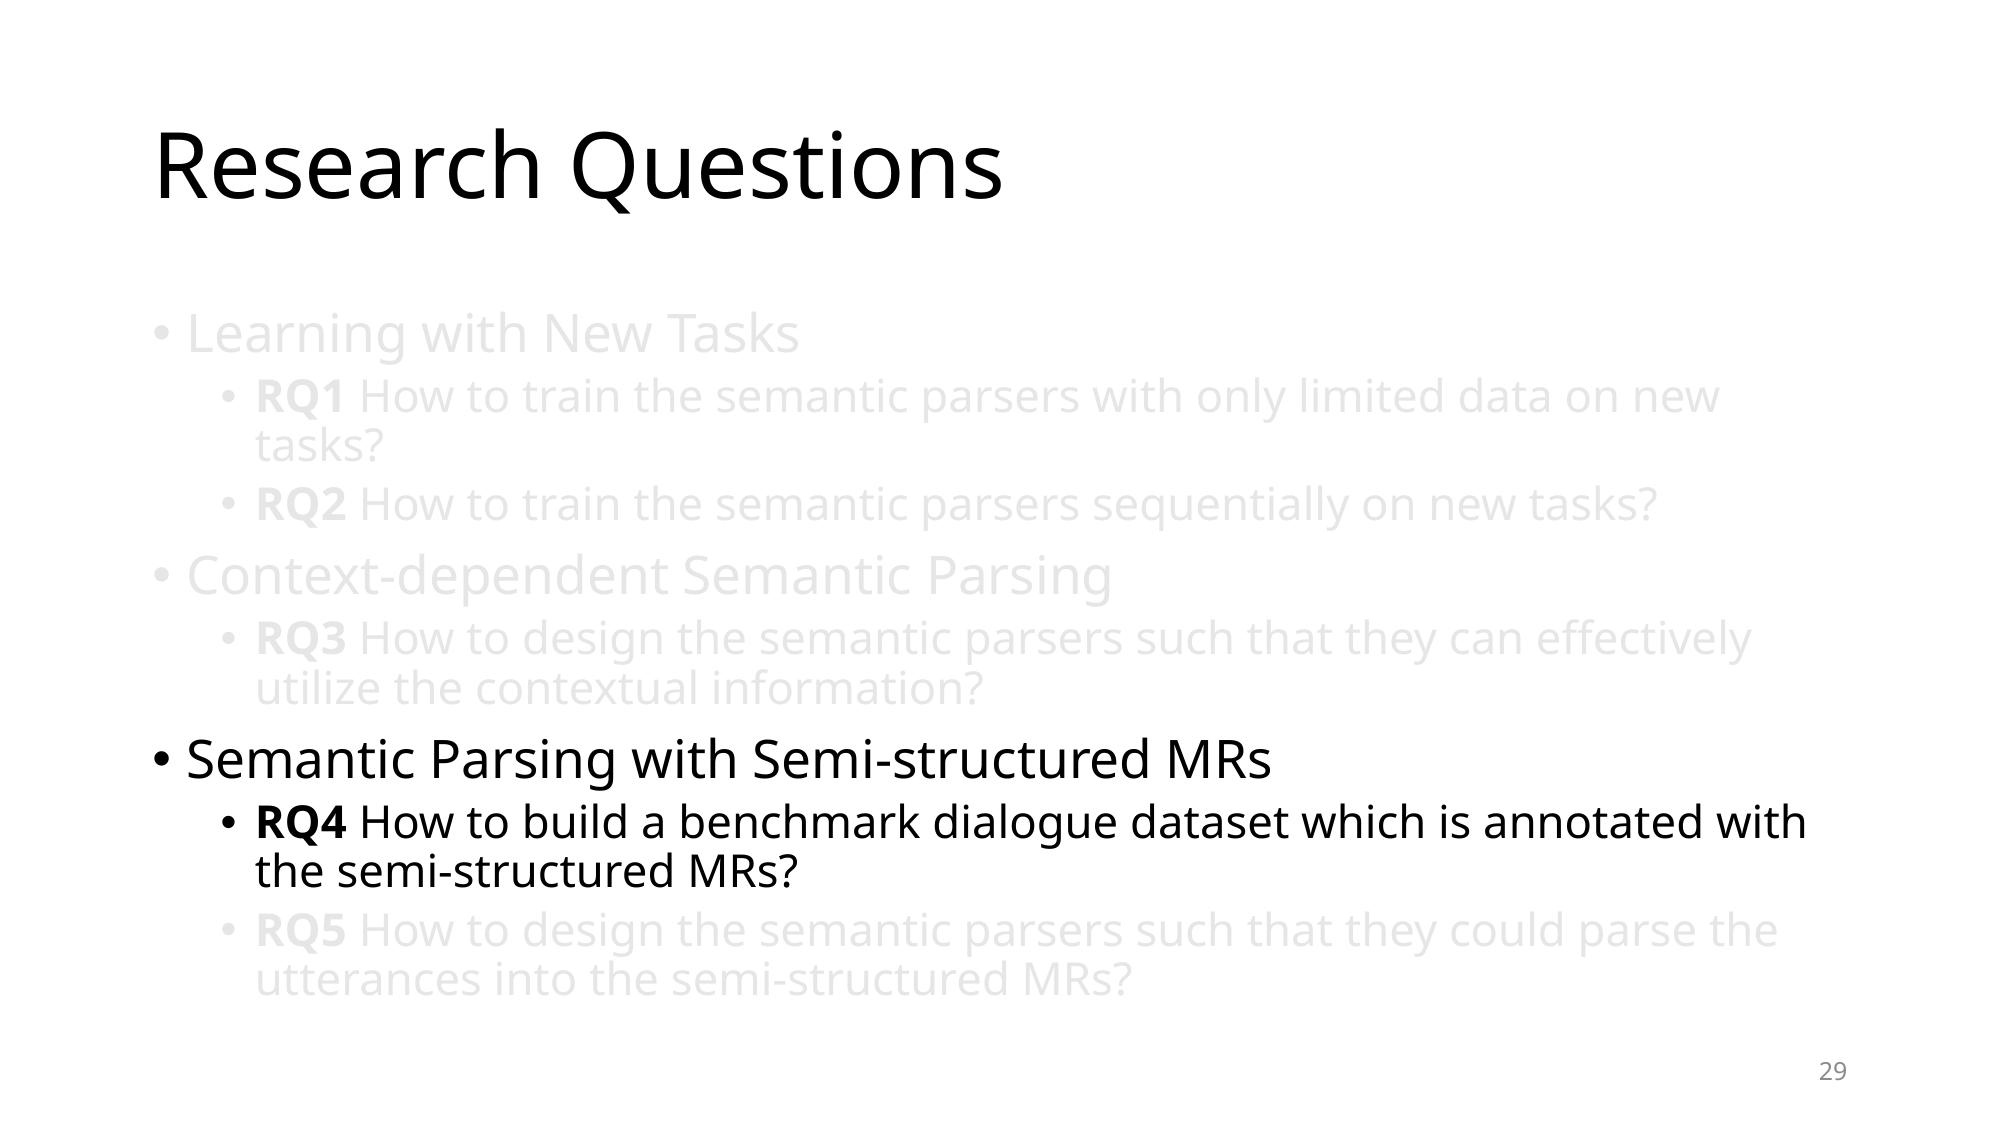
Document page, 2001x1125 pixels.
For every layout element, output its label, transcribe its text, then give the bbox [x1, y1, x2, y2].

title Research Questions [137, 59, 1863, 278]
list Learning with New Tasks RQ1 How to train the semantic parsers with only limited data on new tasks? RQ2 How to train the semantic parsers sequentially on new tasks? Context-dependent Semantic Parsing RQ3 How to design the semantic parsers such that they can effectively utilize the contextual information? Semantic Parsing with Semi-structured MRs RQ4 How to build a benchmark dialogue dataset which is annotated with the semi-structured MRs? RQ5 How to design the semantic parsers such that they could parse the utterances into the semi-structured MRs? [137, 299, 1863, 1014]
slide_number 29 [1412, 1042, 1863, 1103]
